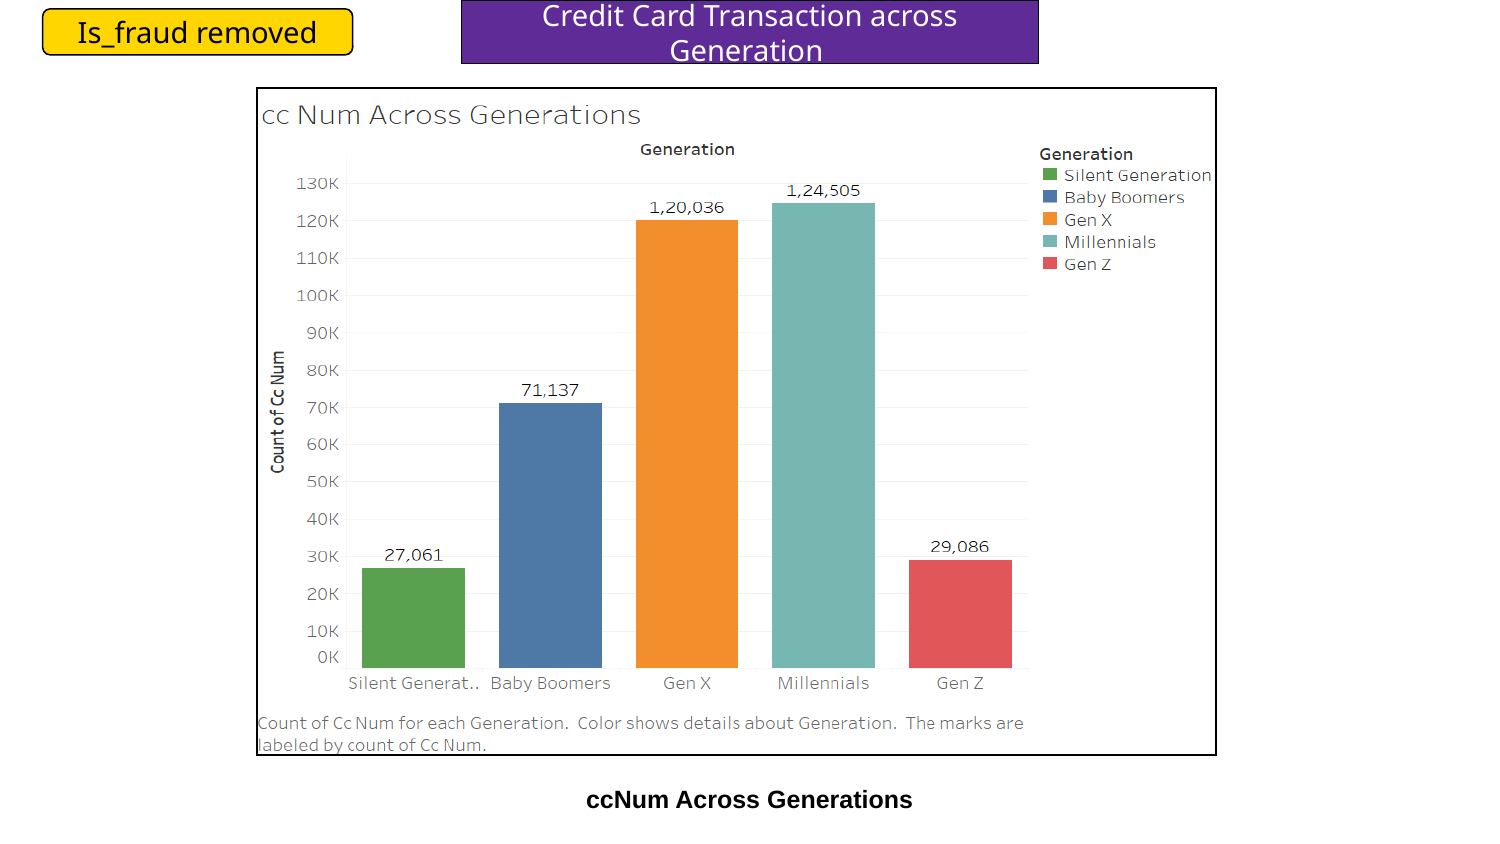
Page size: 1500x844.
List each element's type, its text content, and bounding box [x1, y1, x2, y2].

text_box ccNum Across Generations [503, 764, 996, 829]
text_box Credit Card Transaction across Generation [461, 0, 1039, 64]
text_box Is_fraud removed [42, 8, 353, 55]
picture [257, 89, 1216, 755]
